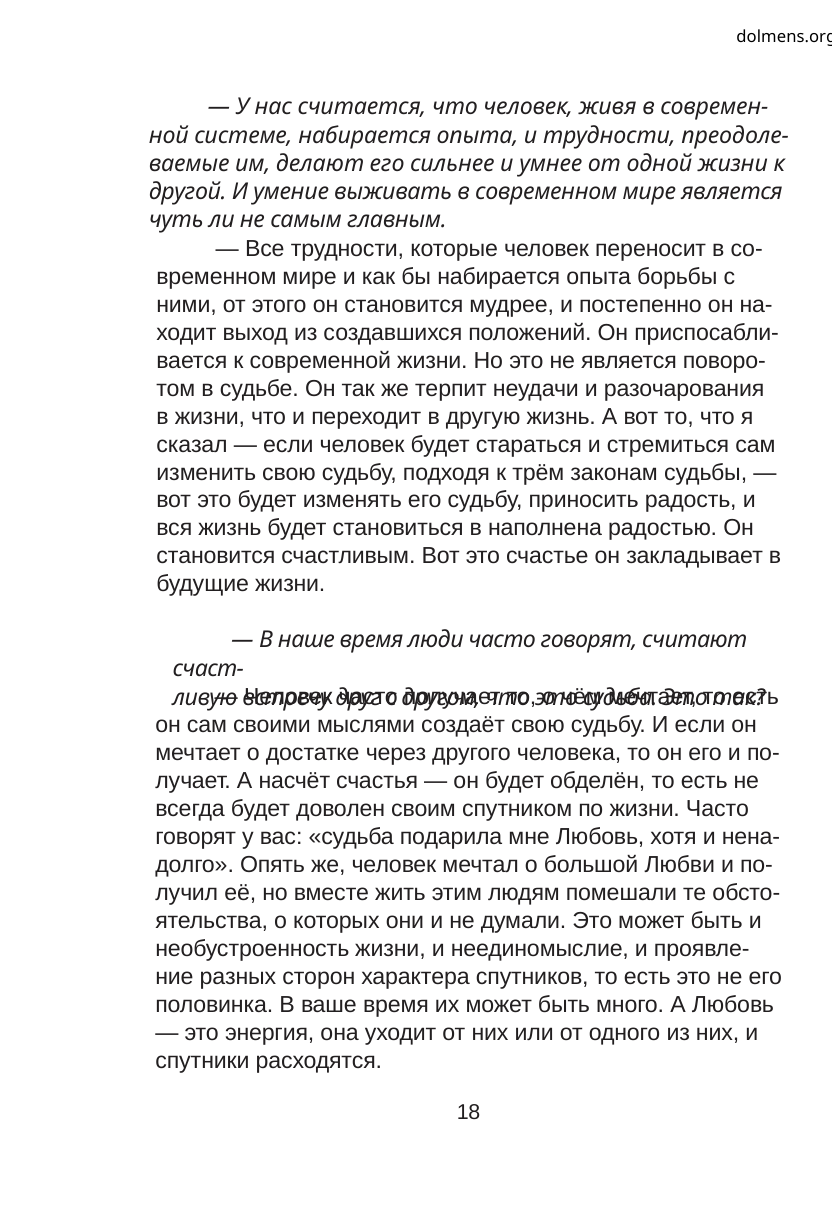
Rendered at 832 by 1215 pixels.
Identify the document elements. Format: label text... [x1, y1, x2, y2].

text_box — Все трудности, которые человек переносит в со- временном мире и как бы набирается опыта борьбы с ними, от этого он становится мудрее, и постепенно он на- ходит выход из создавшихся положений. Он приспосабли- вается к современной жизни. Но это не является поворо- том в судьбе. Он так же терпит неудачи и разочарования в жизни, что и переходит в другую жизнь. А вот то, что я сказал — если человек будет стараться и стремиться сам изменить свою судьбу, подходя к трём законам судьбы, — вот это будет изменять его судьбу, приносить радость, и вся жизнь будет становиться в наполнена радостью. Он становится счастливым. Вот это счастье он закладывает в будущие жизни. [156, 233, 781, 625]
text_box — Человек часто получает то, о чём мечтает, то есть он сам своими мыслями создаёт свою судьбу. И если он мечтает о достатке через другого человека, то он его и по- лучает. А насчёт счастья — он будет обделён, то есть не всегда будет доволен своим спутником по жизни. Часто говорят у вас: «судьба подарила мне Любовь, хотя и нена- долго». Опять же, человек мечтал о большой Любви и по- лучил её, но вместе жить этим людям помешали те обсто- ятельства, о которых они и не думали. Это может быть и необустроенность жизни, и неединомыслие, и проявле- ние разных сторон характера спутников, то есть это не его половинка. В ваше время их может быть много. А Любовь — это энергия, она уходит от них или от одного из них, и спутники расходятся. [155, 681, 782, 1102]
text_box 18 [456, 1097, 481, 1151]
text_box — В наше время люди часто говорят, считают счаст- ливую встречу друг с другом, что это судьба. Это так? [172, 622, 765, 681]
text_box — У нас считается, что человек, живя в современ- ной системе, набирается опыта, и трудности, преодоле- ваемые им, делают его сильнее и умнее от одной жизни к другой. И умение выживать в современном мире является чуть ли не самым главным. [148, 91, 789, 261]
text_box dolmens.org [736, 27, 832, 66]
